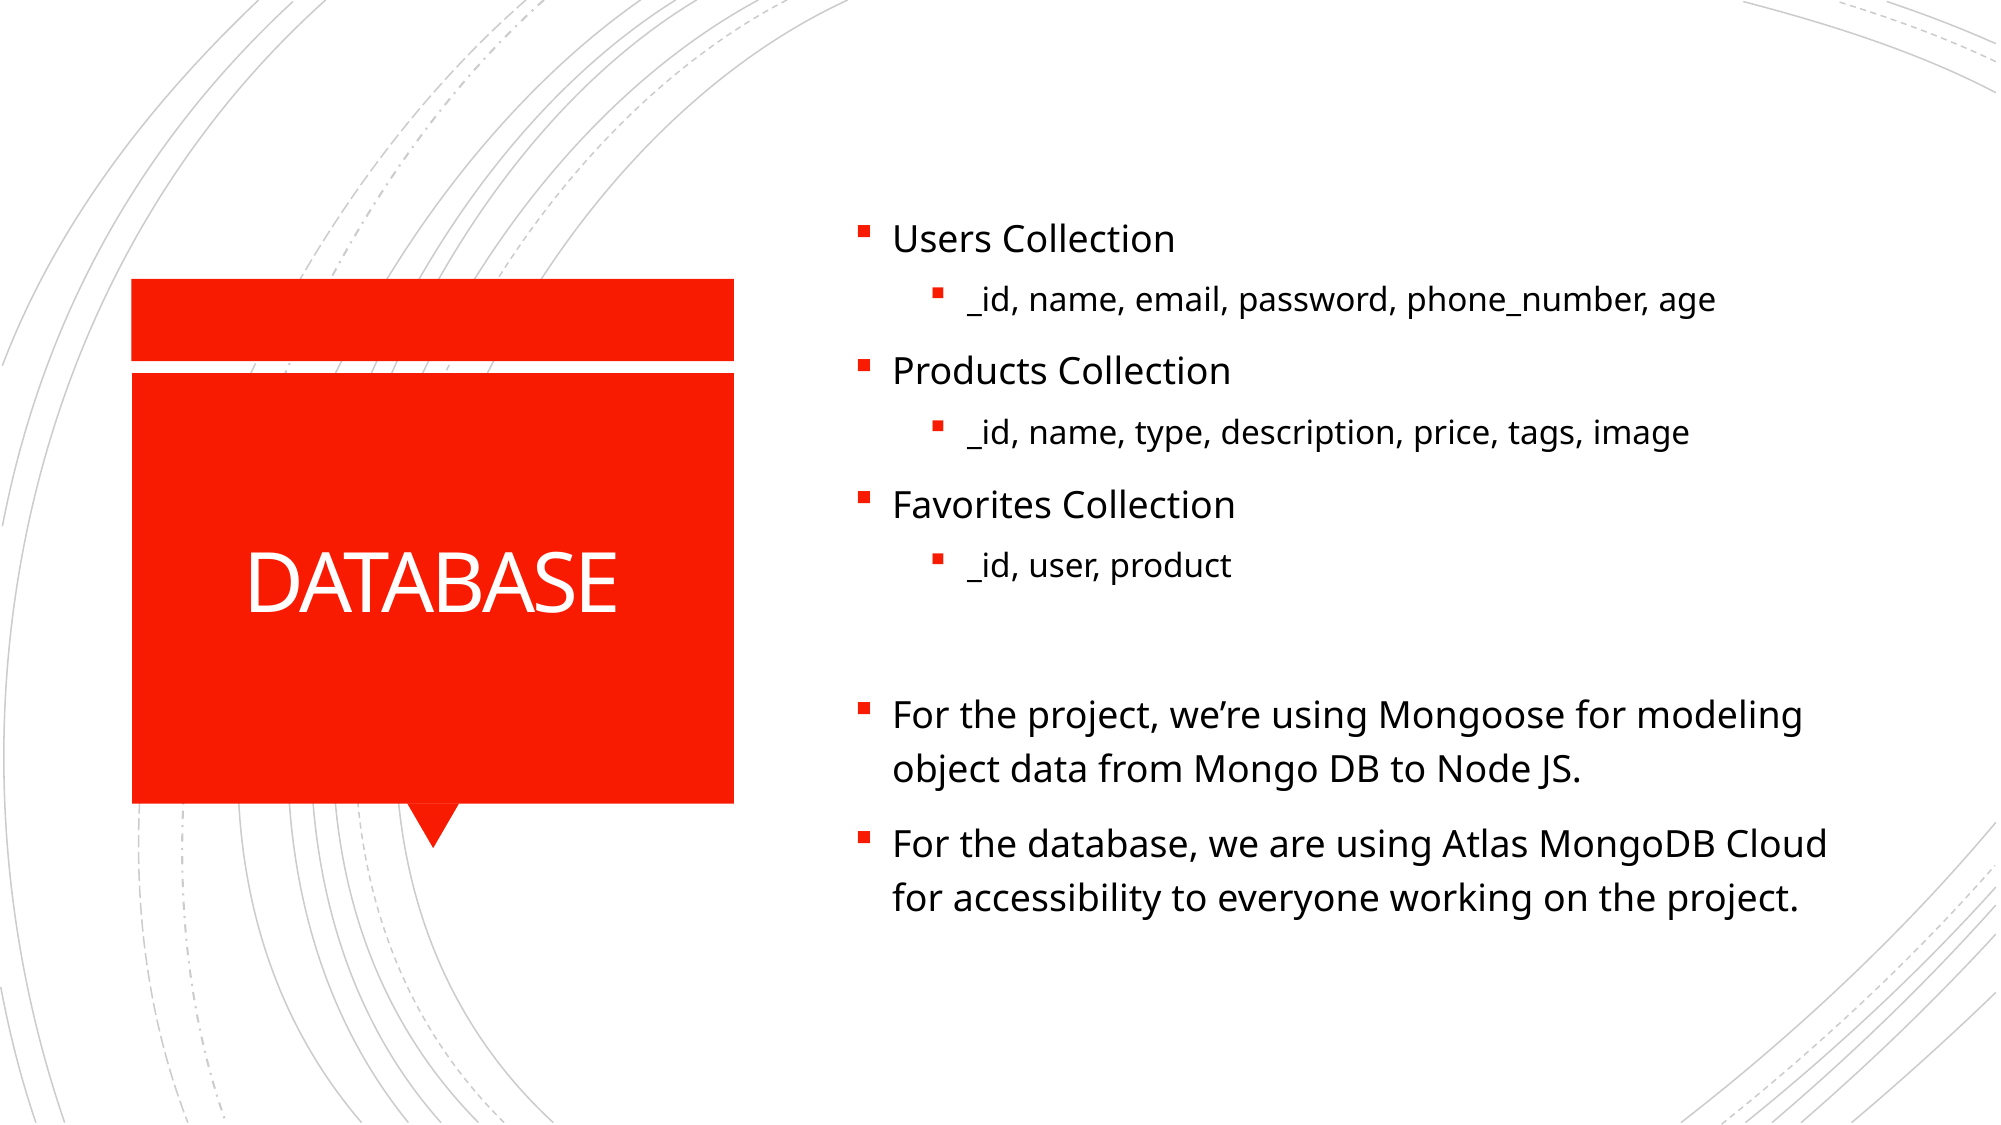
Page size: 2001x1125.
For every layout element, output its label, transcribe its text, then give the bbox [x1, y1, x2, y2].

list Users Collection _id, name, email, password, phone_number, age Products Collection _id, name, type, description, price, tags, image Favorites Collection _id, user, product For the project, we’re using Mongoose for modeling object data from Mongo DB to Node JS. For the database, we are using Atlas MongoDB Cloud for accessibility to everyone working on the project. [839, 131, 1871, 993]
title DATABASE [145, 385, 720, 789]
